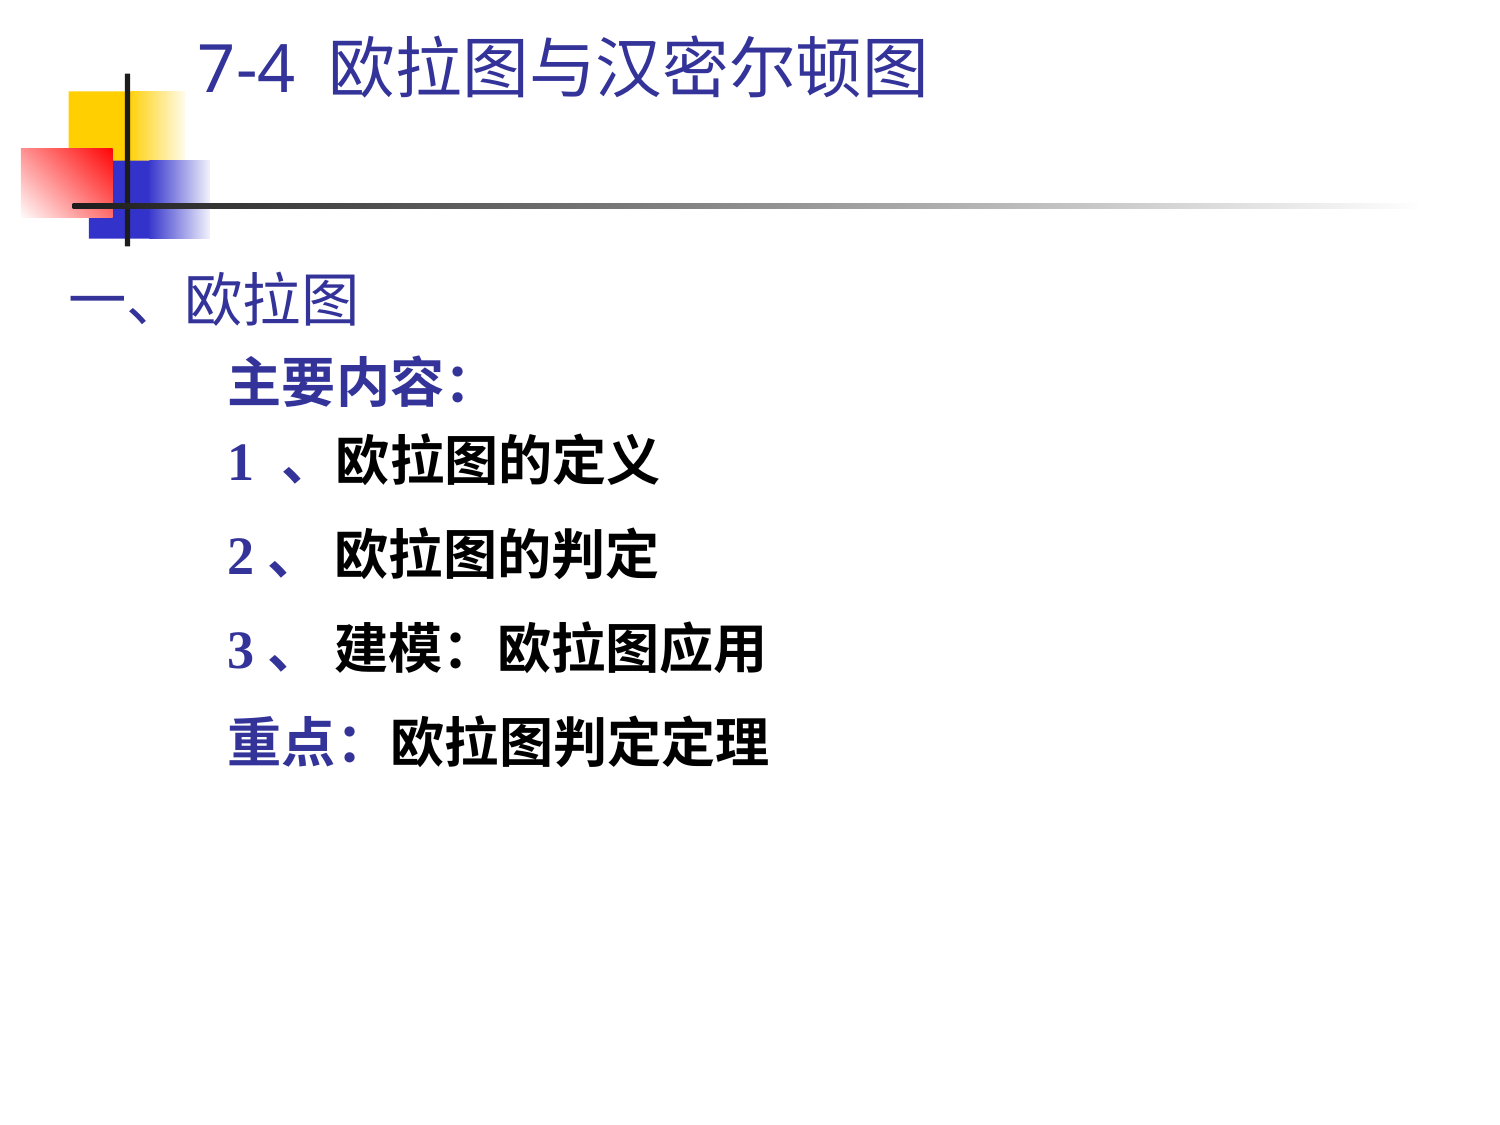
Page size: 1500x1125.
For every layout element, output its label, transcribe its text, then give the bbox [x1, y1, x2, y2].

title 一、欧拉图 [52, 225, 1354, 342]
text_box 7-4 欧拉图与汉密尔顿图 [183, 42, 1294, 114]
list 主要内容： 1 、欧拉图的定义 2、 欧拉图的判定 3、 建模：欧拉图应用 重点：欧拉图判定定理 [212, 327, 1184, 943]
